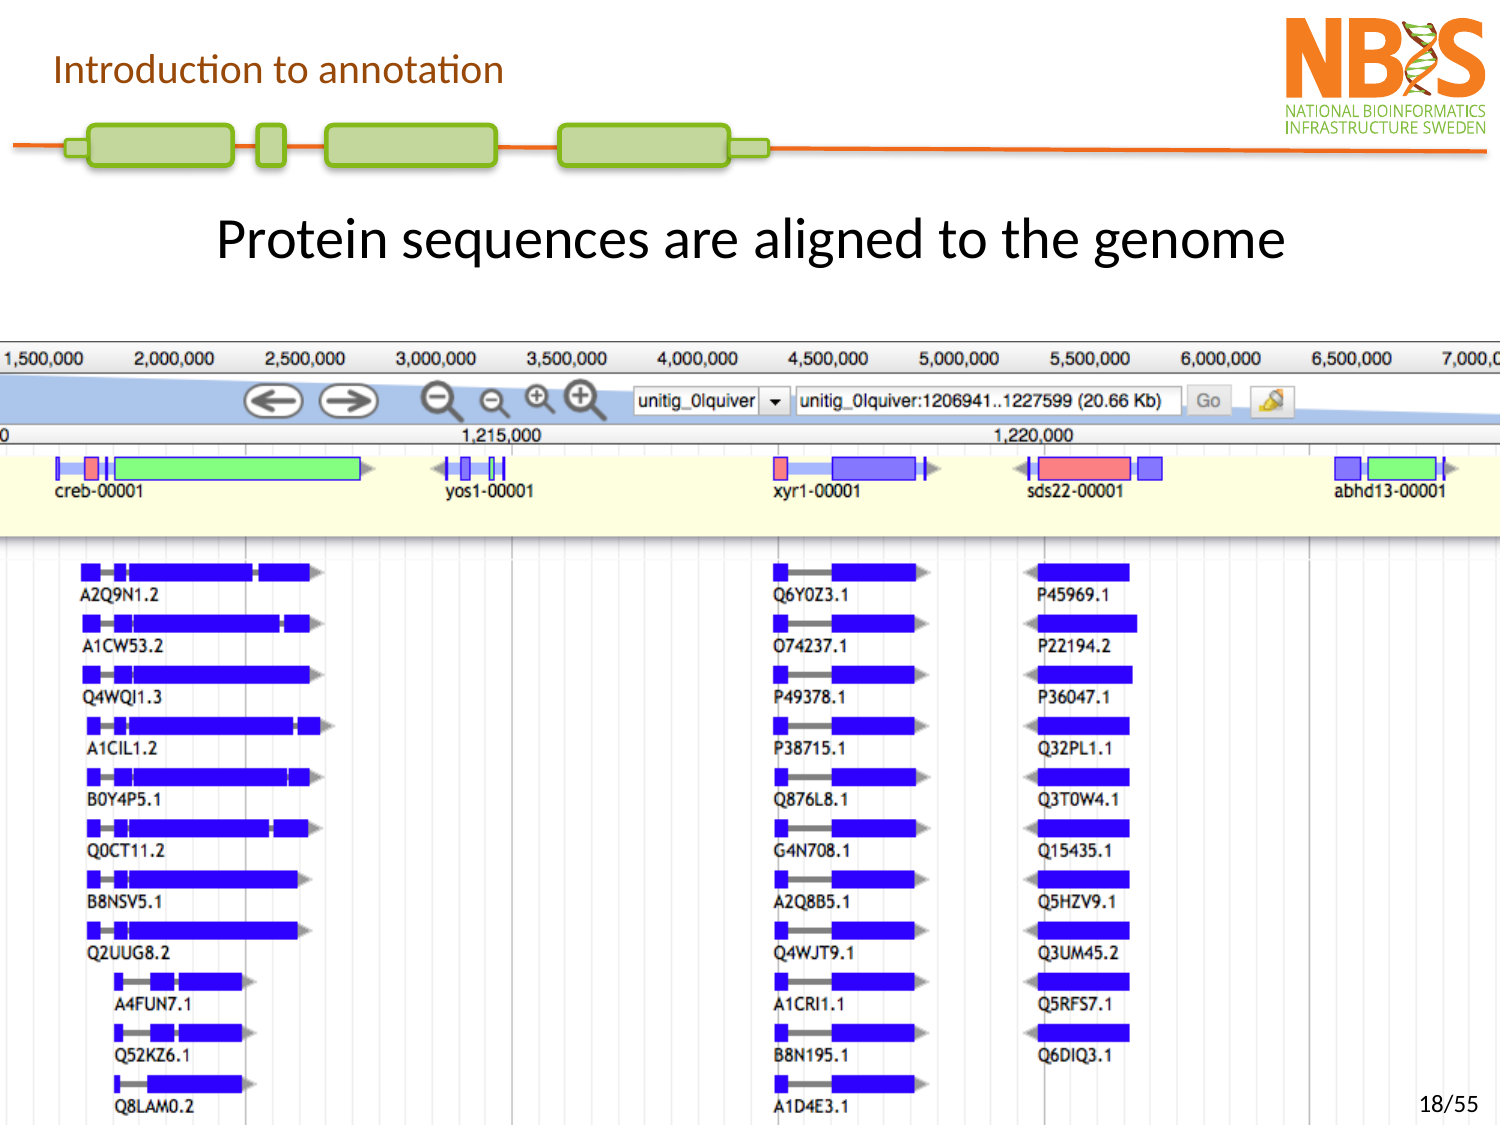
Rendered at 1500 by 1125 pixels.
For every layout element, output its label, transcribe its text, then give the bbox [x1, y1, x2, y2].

text_box Introduction to annotation [38, 34, 520, 100]
text_box Protein sequences are aligned to the genome [76, 192, 1427, 288]
picture [0, 340, 1500, 1125]
